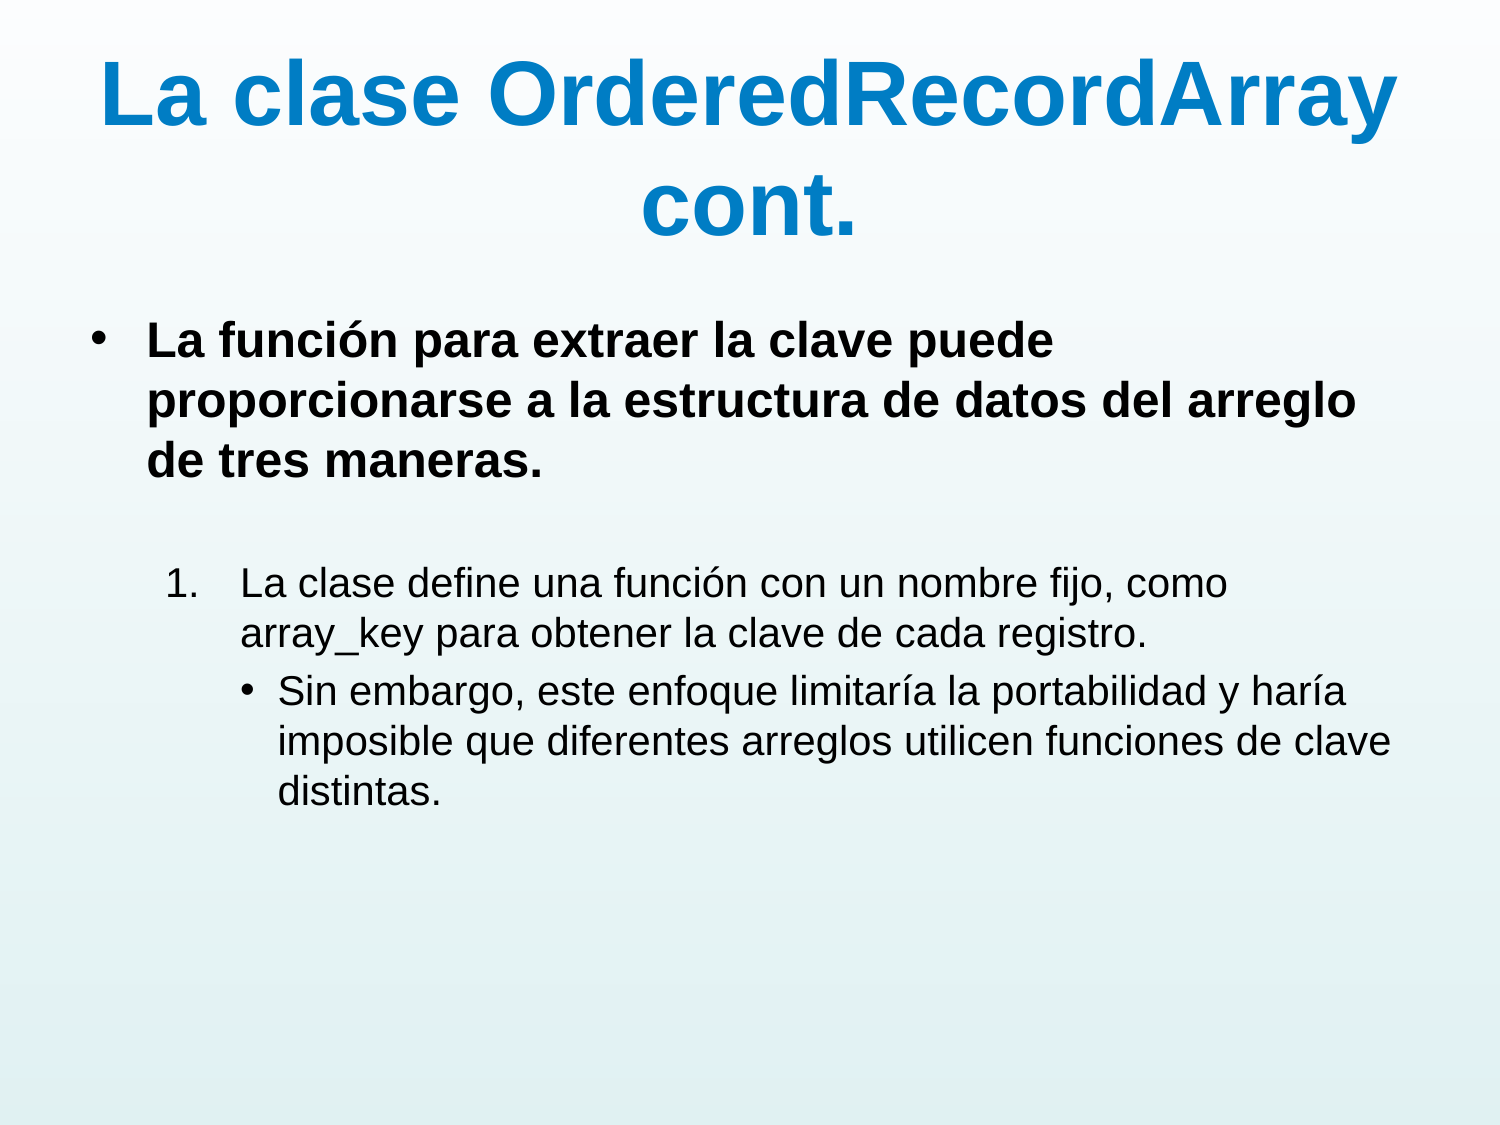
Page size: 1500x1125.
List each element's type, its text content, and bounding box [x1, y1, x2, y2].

text_box La función para extraer la clave puede proporcionarse a la estructura de datos del arreglo de tres maneras. La clase define una función con un nombre fijo, como array_key para obtener la clave de cada registro. Sin embargo, este enfoque limitaría la portabilidad y haría imposible que diferentes arreglos utilicen funciones de clave distintas. [74, 299, 1425, 1013]
title La clase OrderedRecordArray cont. [75, 50, 1425, 238]
